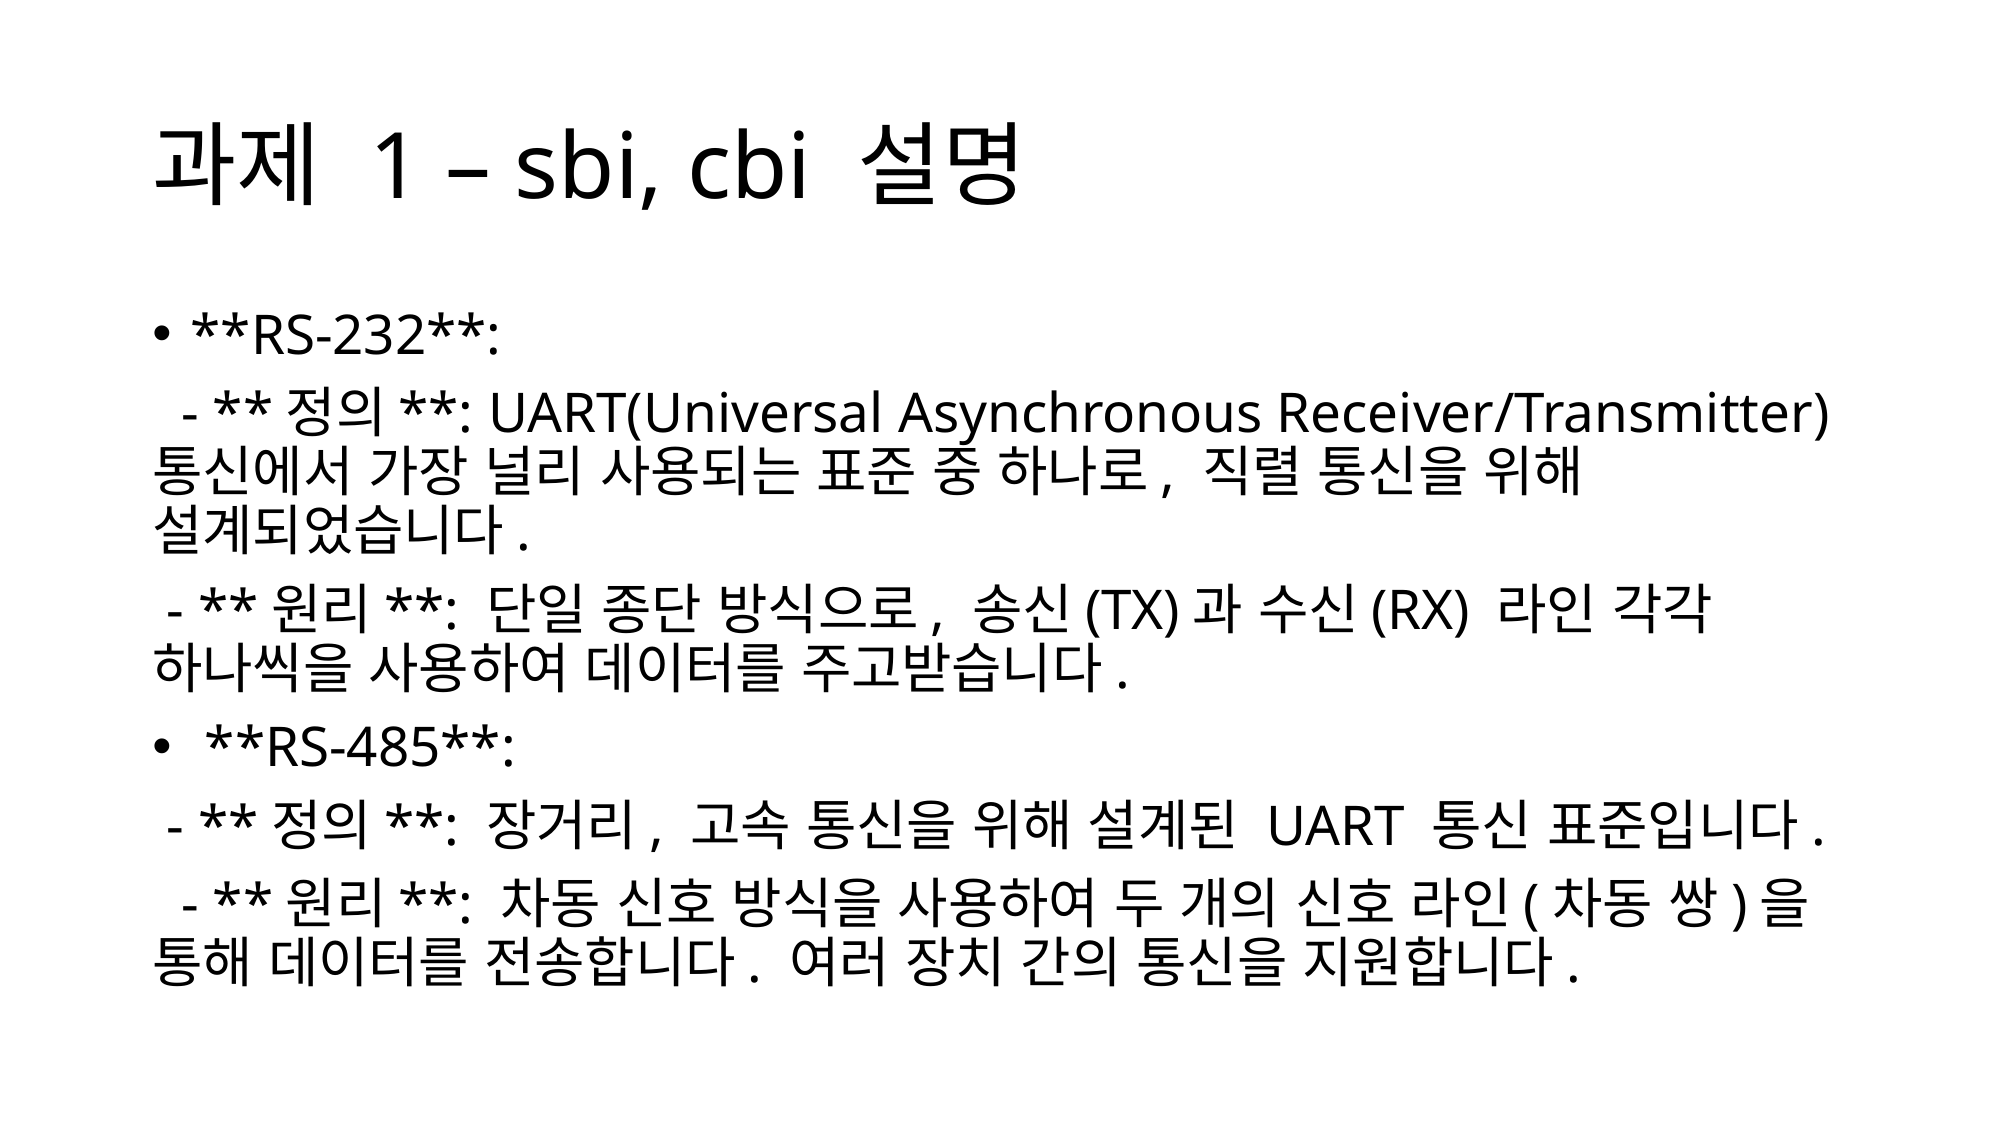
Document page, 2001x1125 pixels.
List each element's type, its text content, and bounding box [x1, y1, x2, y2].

title 과제 1 – sbi, cbi 설명 [137, 59, 1863, 278]
list **RS-232**: - **정의**: UART(Universal Asynchronous Receiver/Transmitter) 통신에서 가장 널리 사용되는 표준 중 하나로, 직렬 통신을 위해 설계되었습니다. - **원리**: 단일 종단 방식으로, 송신(TX)과 수신(RX) 라인 각각 하나씩을 사용하여 데이터를 주고받습니다. **RS-485**: - **정의**: 장거리, 고속 통신을 위해 설계된 UART 통신 표준입니다. - **원리**: 차동 신호 방식을 사용하여 두 개의 신호 라인(차동 쌍)을 통해 데이터를 전송합니다. 여러 장치 간의 통신을 지원합니다. [137, 299, 1863, 1014]
